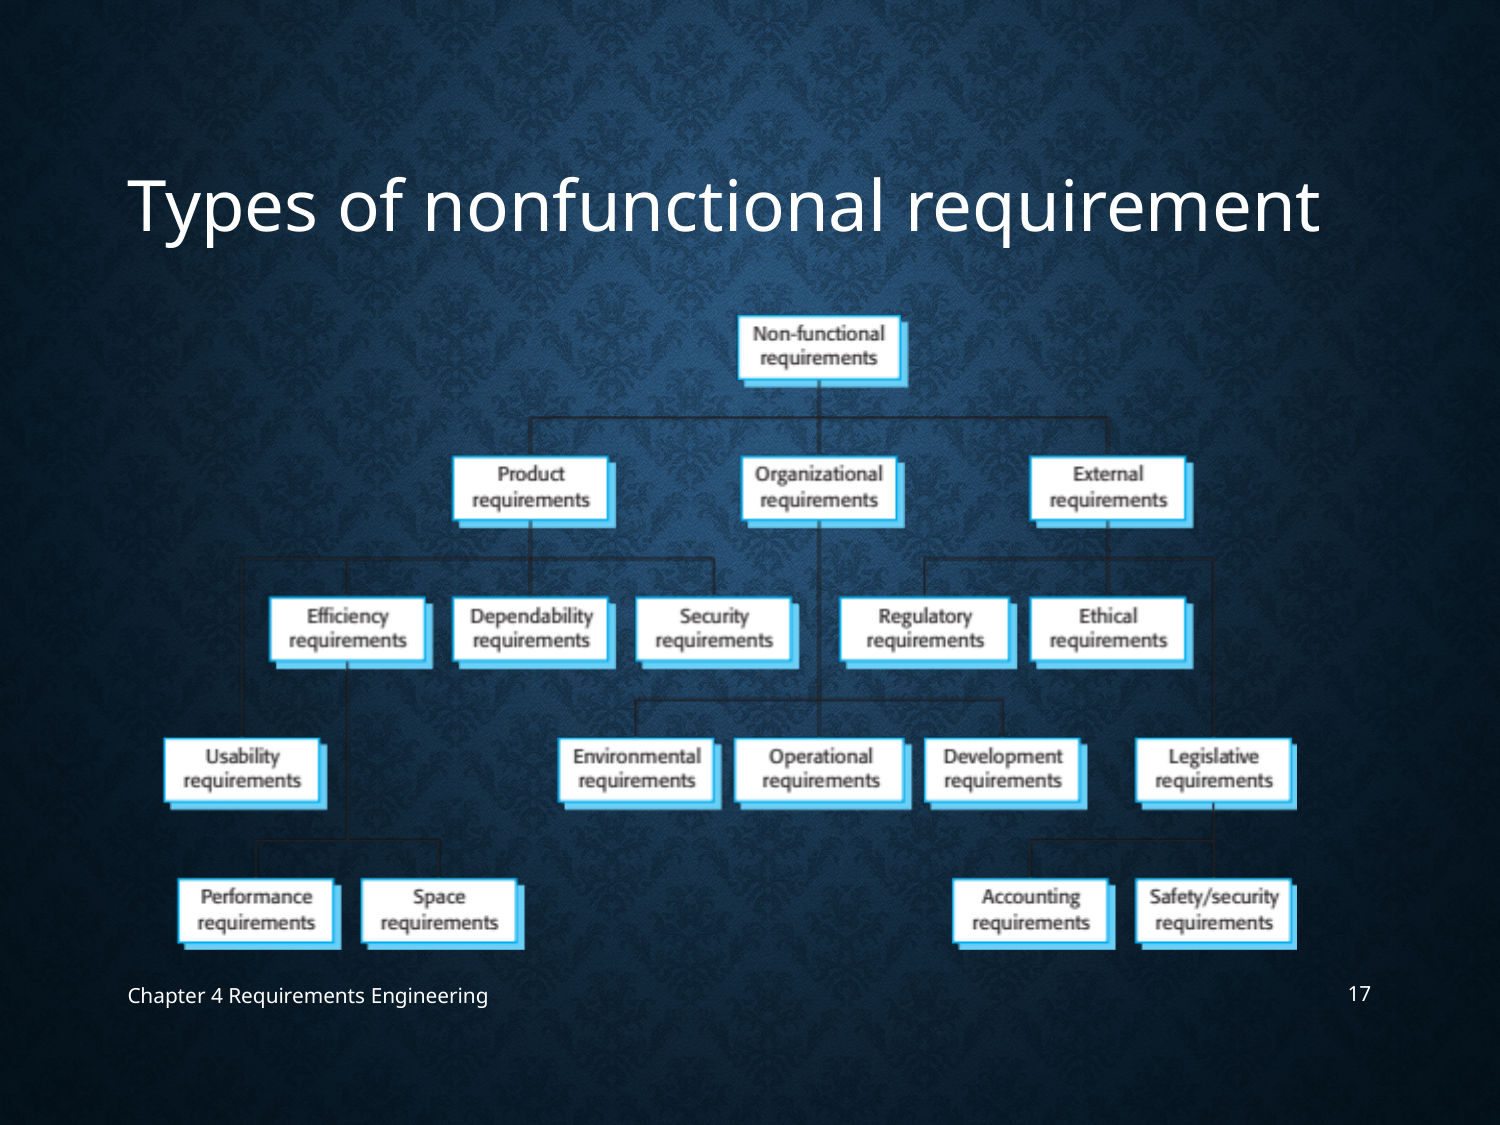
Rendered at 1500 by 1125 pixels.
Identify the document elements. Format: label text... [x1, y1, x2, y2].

title Types of nonfunctional requirement [112, 99, 1387, 318]
slide_number 17 [1293, 965, 1387, 1025]
footer Chapter 4 Requirements Engineering [112, 965, 934, 1025]
picture [161, 312, 1298, 951]
